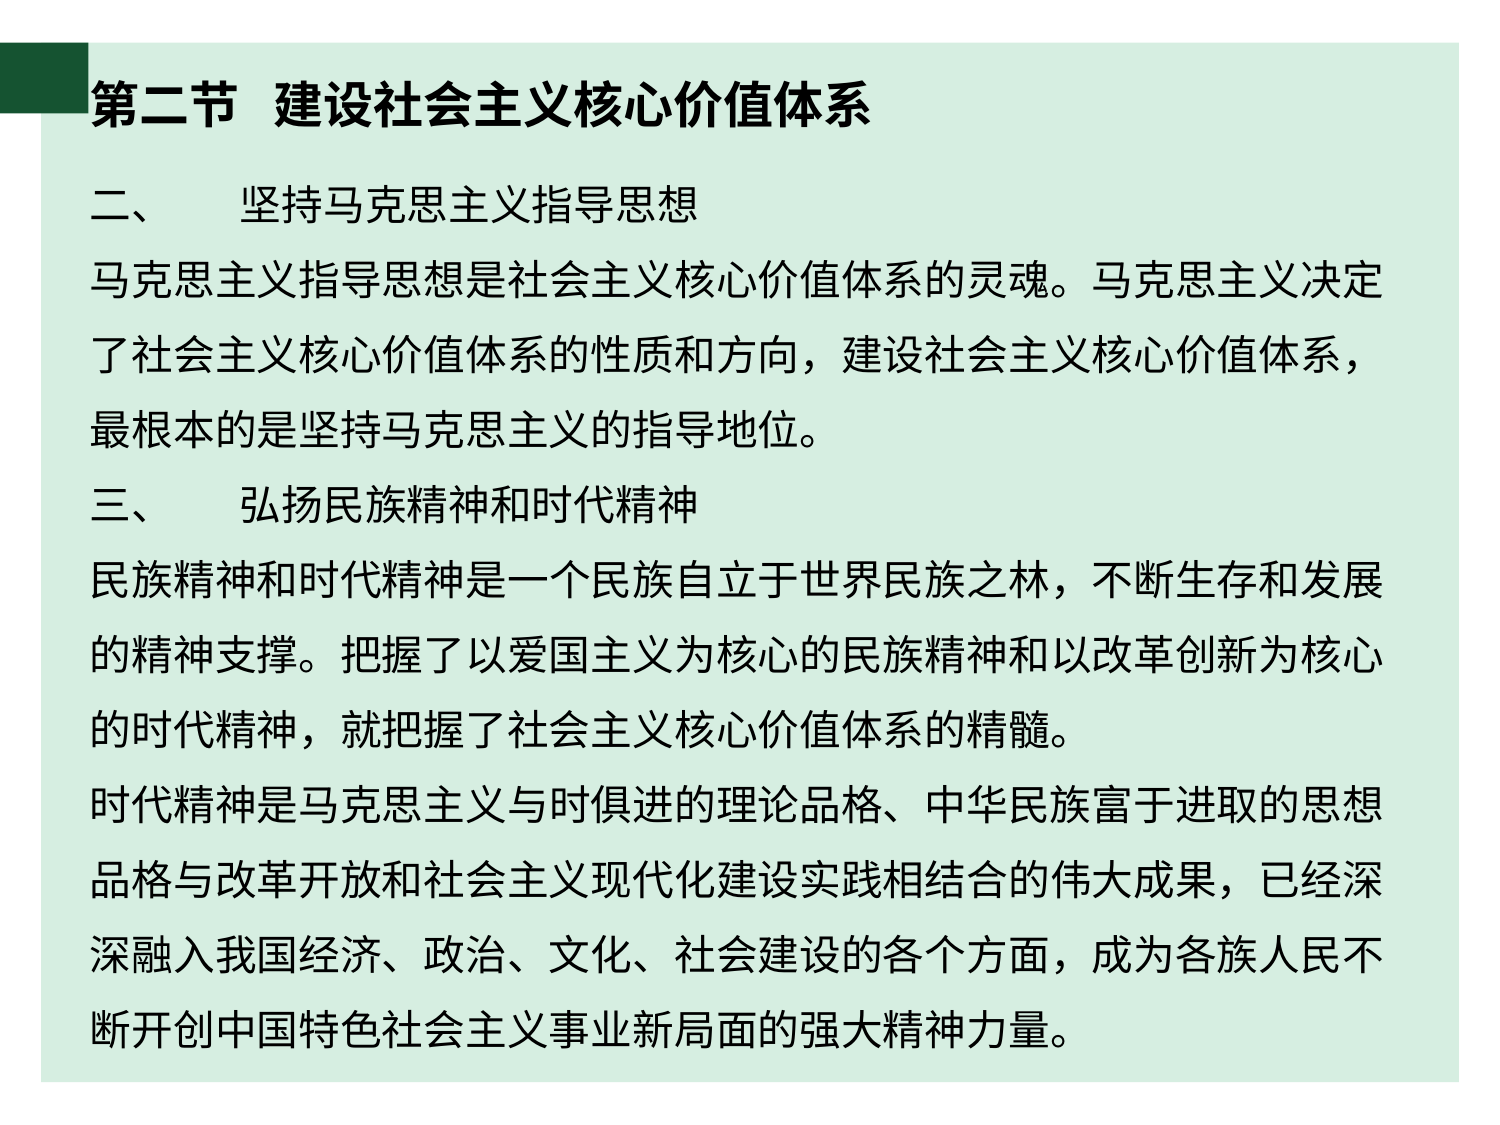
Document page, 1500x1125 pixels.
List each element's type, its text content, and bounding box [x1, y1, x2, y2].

title 第二节 建设社会主义核心价值体系 [75, 10, 1425, 146]
list 二、 坚持马克思主义指导思想 马克思主义指导思想是社会主义核心价值体系的灵魂。马克思主义决定了社会主义核心价值体系的性质和方向，建设社会主义核心价值体系，最根本的是坚持马克思主义的指导地位。 三、 弘扬民族精神和时代精神 民族精神和时代精神是一个民族自立于世界民族之林，不断生存和发展的精神支撑。把握了以爱国主义为核心的民族精神和以改革创新为核心的时代精神，就把握了社会主义核心价值体系的精髓。 时代精神是马克思主义与时俱进的理论品格、中华民族富于进取的思想品格与改革开放和社会主义现代化建设实践相结合的伟大成果，已经深深融入我国经济、政治、文化、社会建设的各个方面，成为各族人民不断开创中国特色社会主义事业新局面的强大精神力量。 [75, 146, 1425, 1119]
